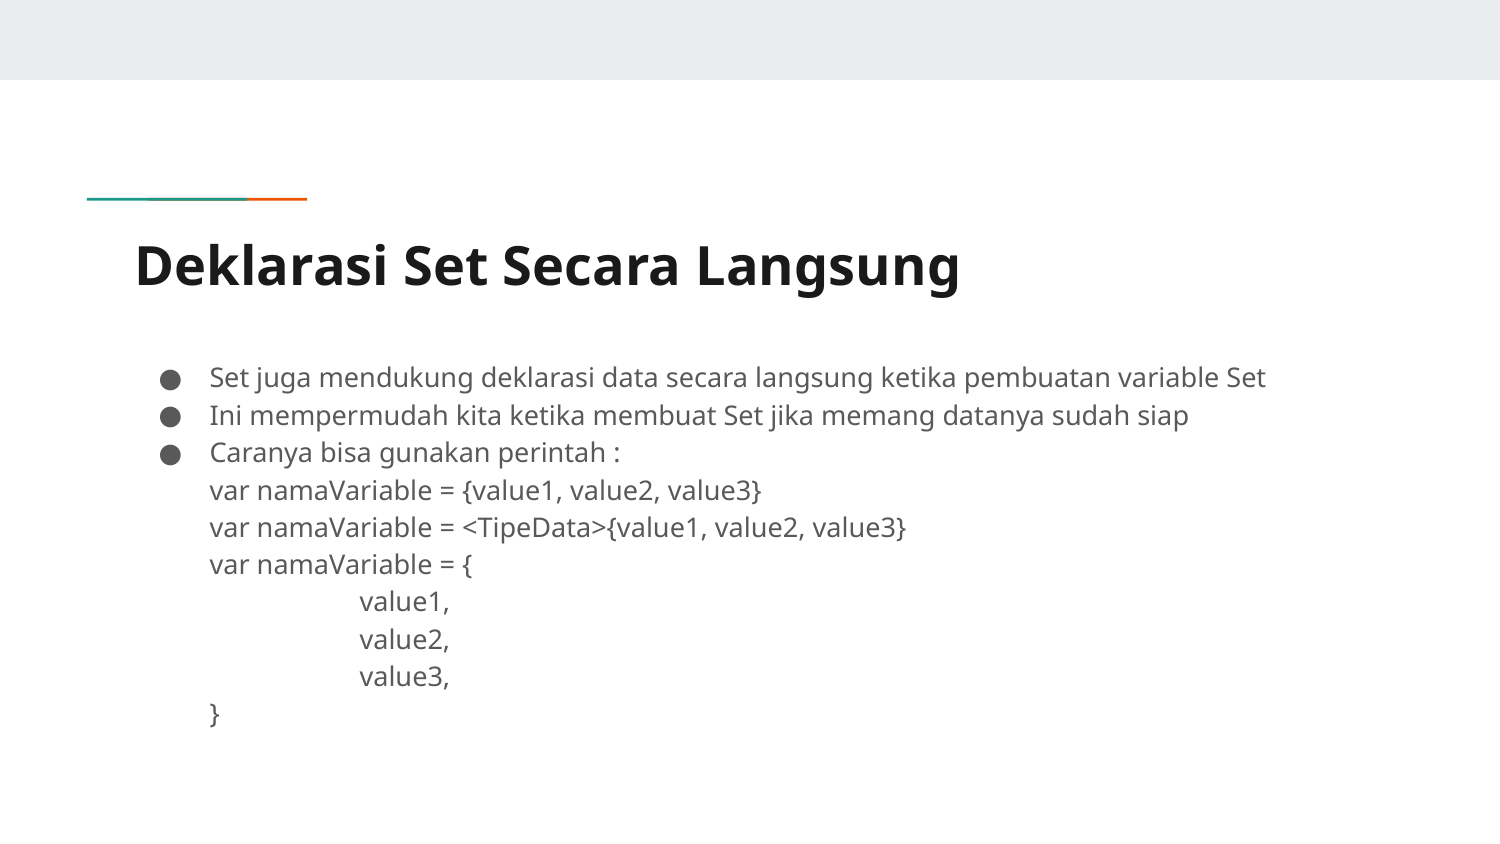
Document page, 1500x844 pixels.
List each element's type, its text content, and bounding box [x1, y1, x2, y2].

list Set juga mendukung deklarasi data secara langsung ketika pembuatan variable Set Ini mempermudah kita ketika membuat Set jika memang datanya sudah siap Caranya bisa gunakan perintah : var namaVariable = {value1, value2, value3} var namaVariable = <TipeData>{value1, value2, value3} var namaVariable = { value1, value2, value3, } [119, 341, 1381, 712]
title Deklarasi Set Secara Langsung [119, 216, 1381, 305]
